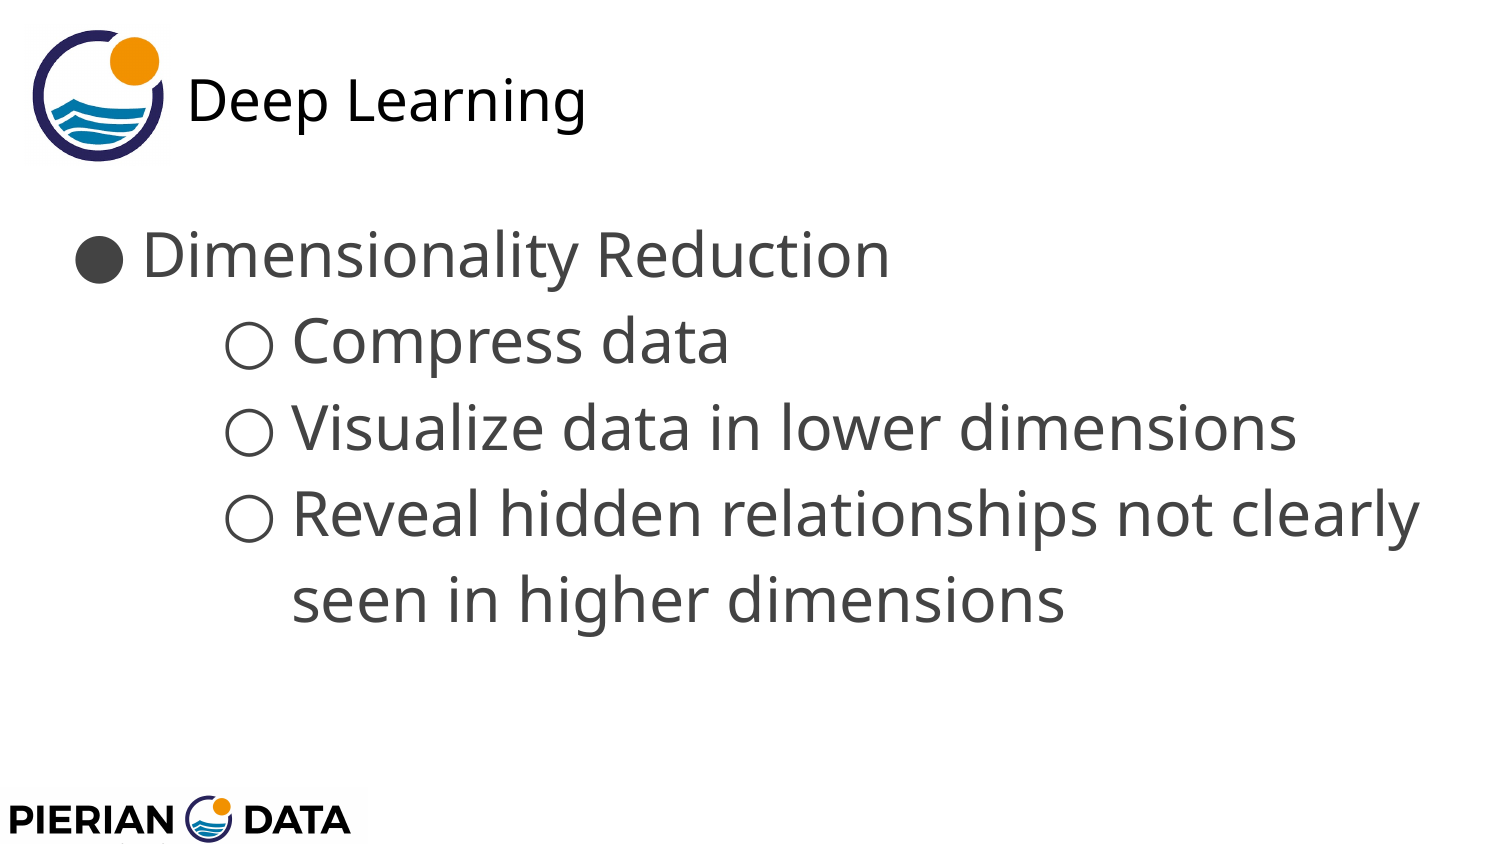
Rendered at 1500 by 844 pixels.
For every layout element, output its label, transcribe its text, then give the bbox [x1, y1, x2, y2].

list Dimensionality Reduction Compress data Visualize data in lower dimensions Reveal hidden relationships not clearly seen in higher dimensions [51, 189, 1449, 750]
picture [0, 787, 368, 844]
title Deep Learning [176, 48, 1449, 143]
picture [24, 24, 172, 167]
